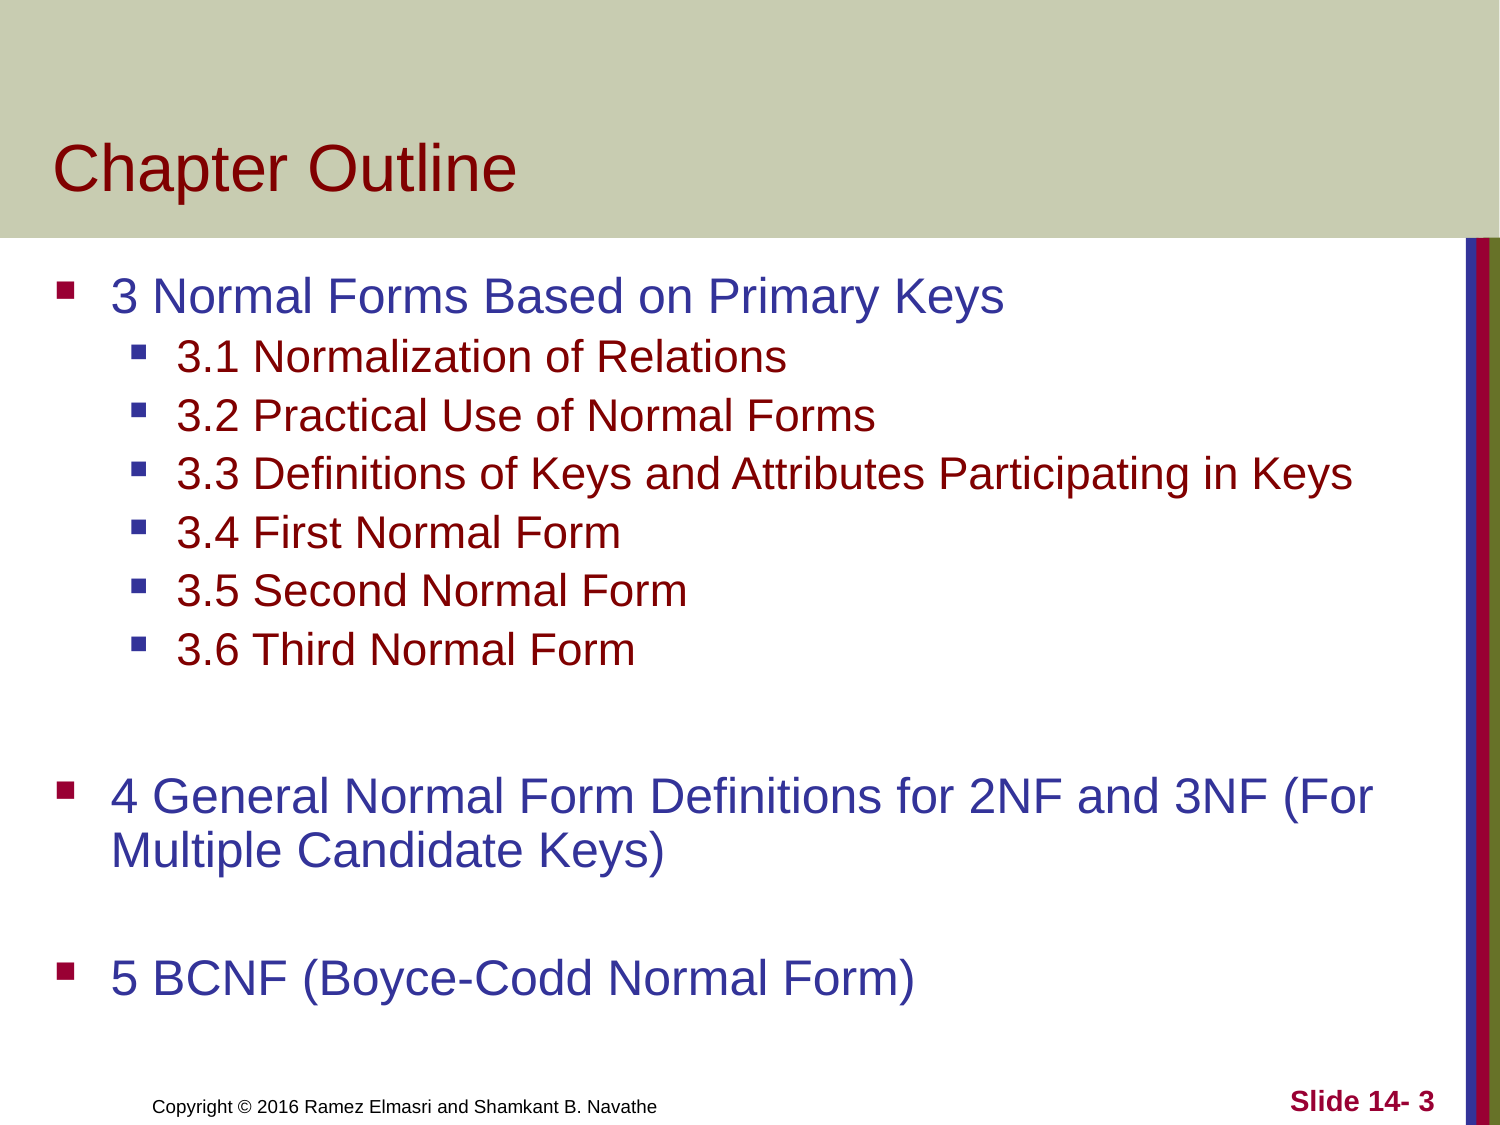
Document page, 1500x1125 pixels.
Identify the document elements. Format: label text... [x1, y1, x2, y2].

slide_number Slide 14- 3 [1137, 1049, 1451, 1125]
list 3 Normal Forms Based on Primary Keys 3.1 Normalization of Relations 3.2 Practical Use of Normal Forms 3.3 Definitions of Keys and Attributes Participating in Keys 3.4 First Normal Form 3.5 Second Normal Form 3.6 Third Normal Form 4 General Normal Form Definitions for 2NF and 3NF (For Multiple Candidate Keys) 5 BCNF (Boyce-Codd Normal Form) [39, 262, 1401, 1013]
title Chapter Outline [37, 49, 1317, 213]
